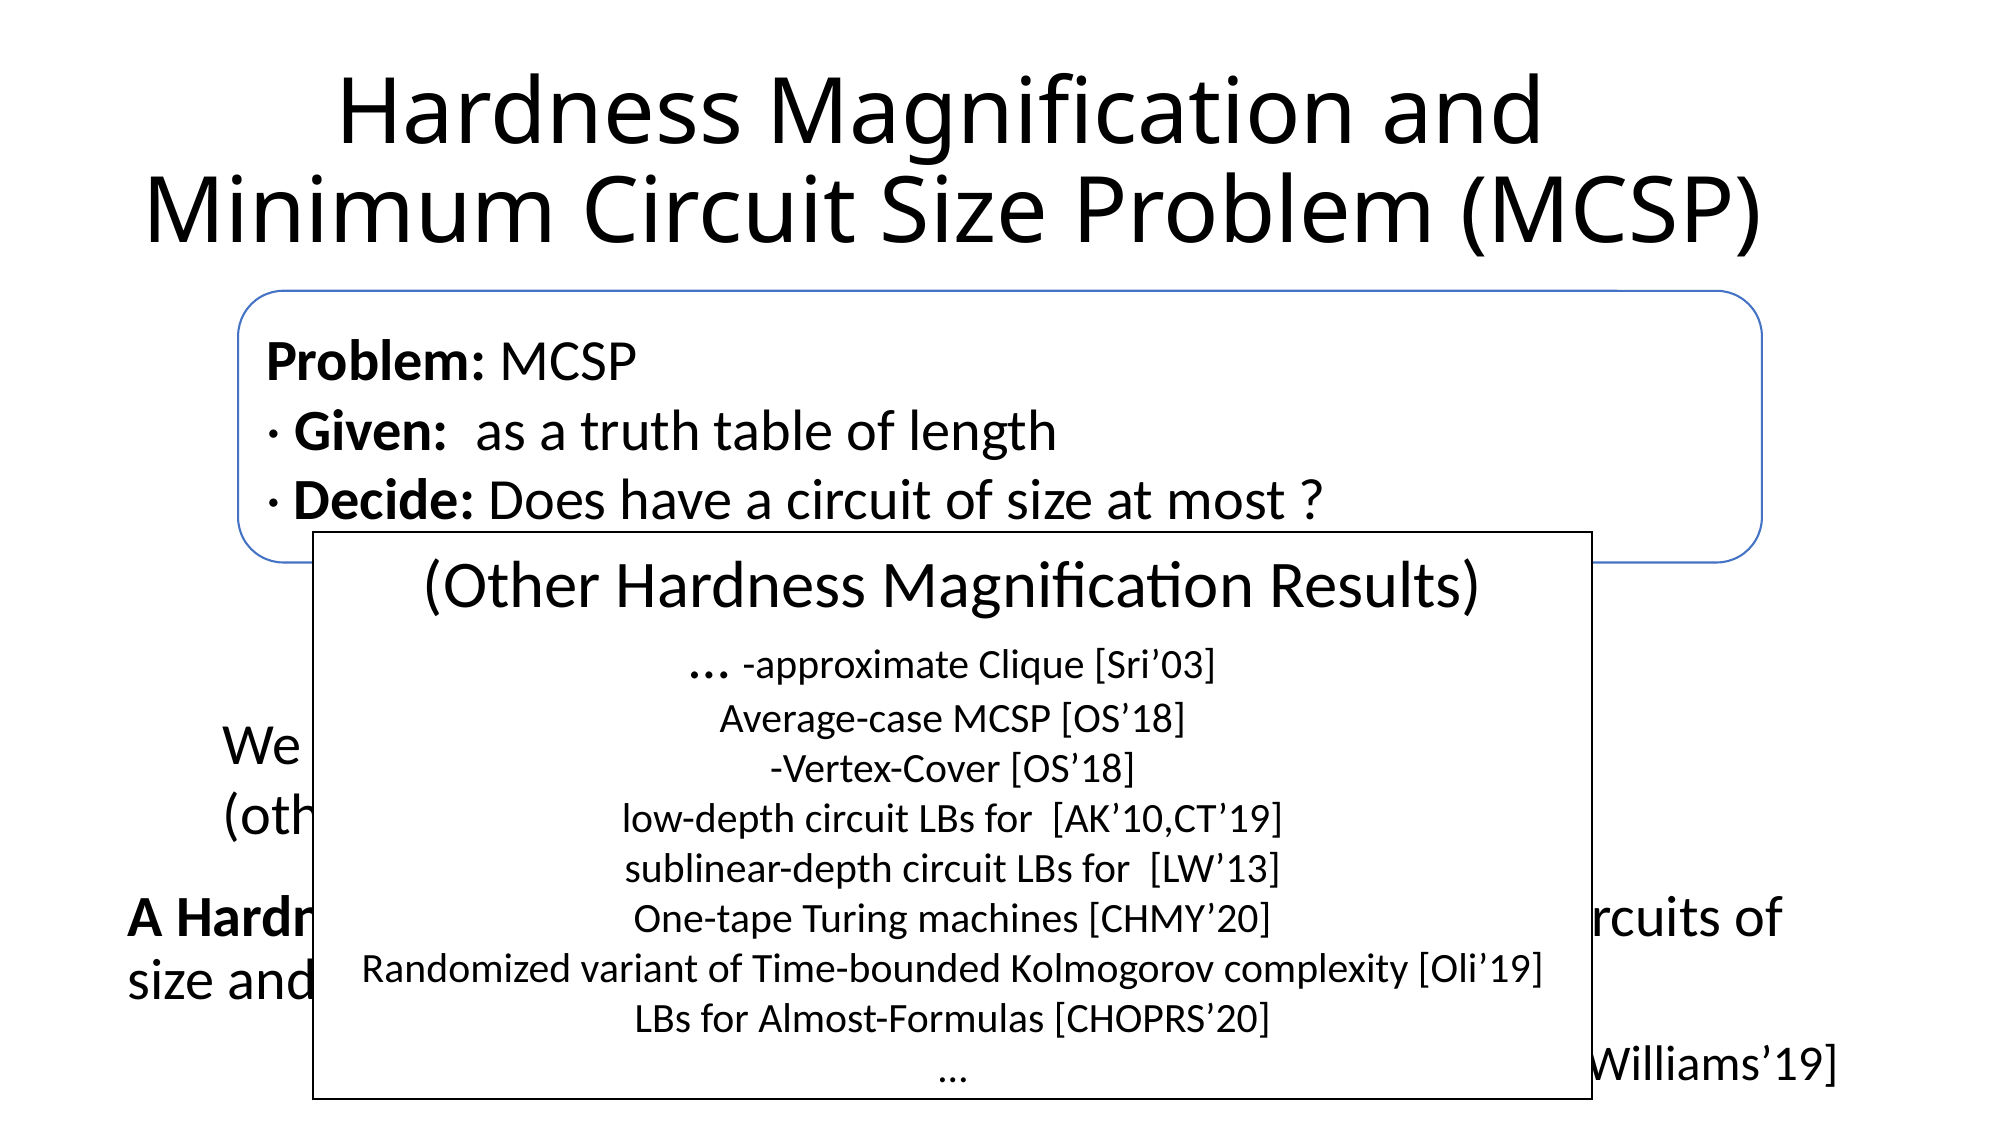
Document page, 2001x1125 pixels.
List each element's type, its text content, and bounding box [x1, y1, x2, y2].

title Hardness Magnification and Minimum Circuit Size Problem (MCSP) [90, 54, 1816, 272]
text_box [McKay-Murray-Williams’19] [1593, 1023, 1910, 1098]
